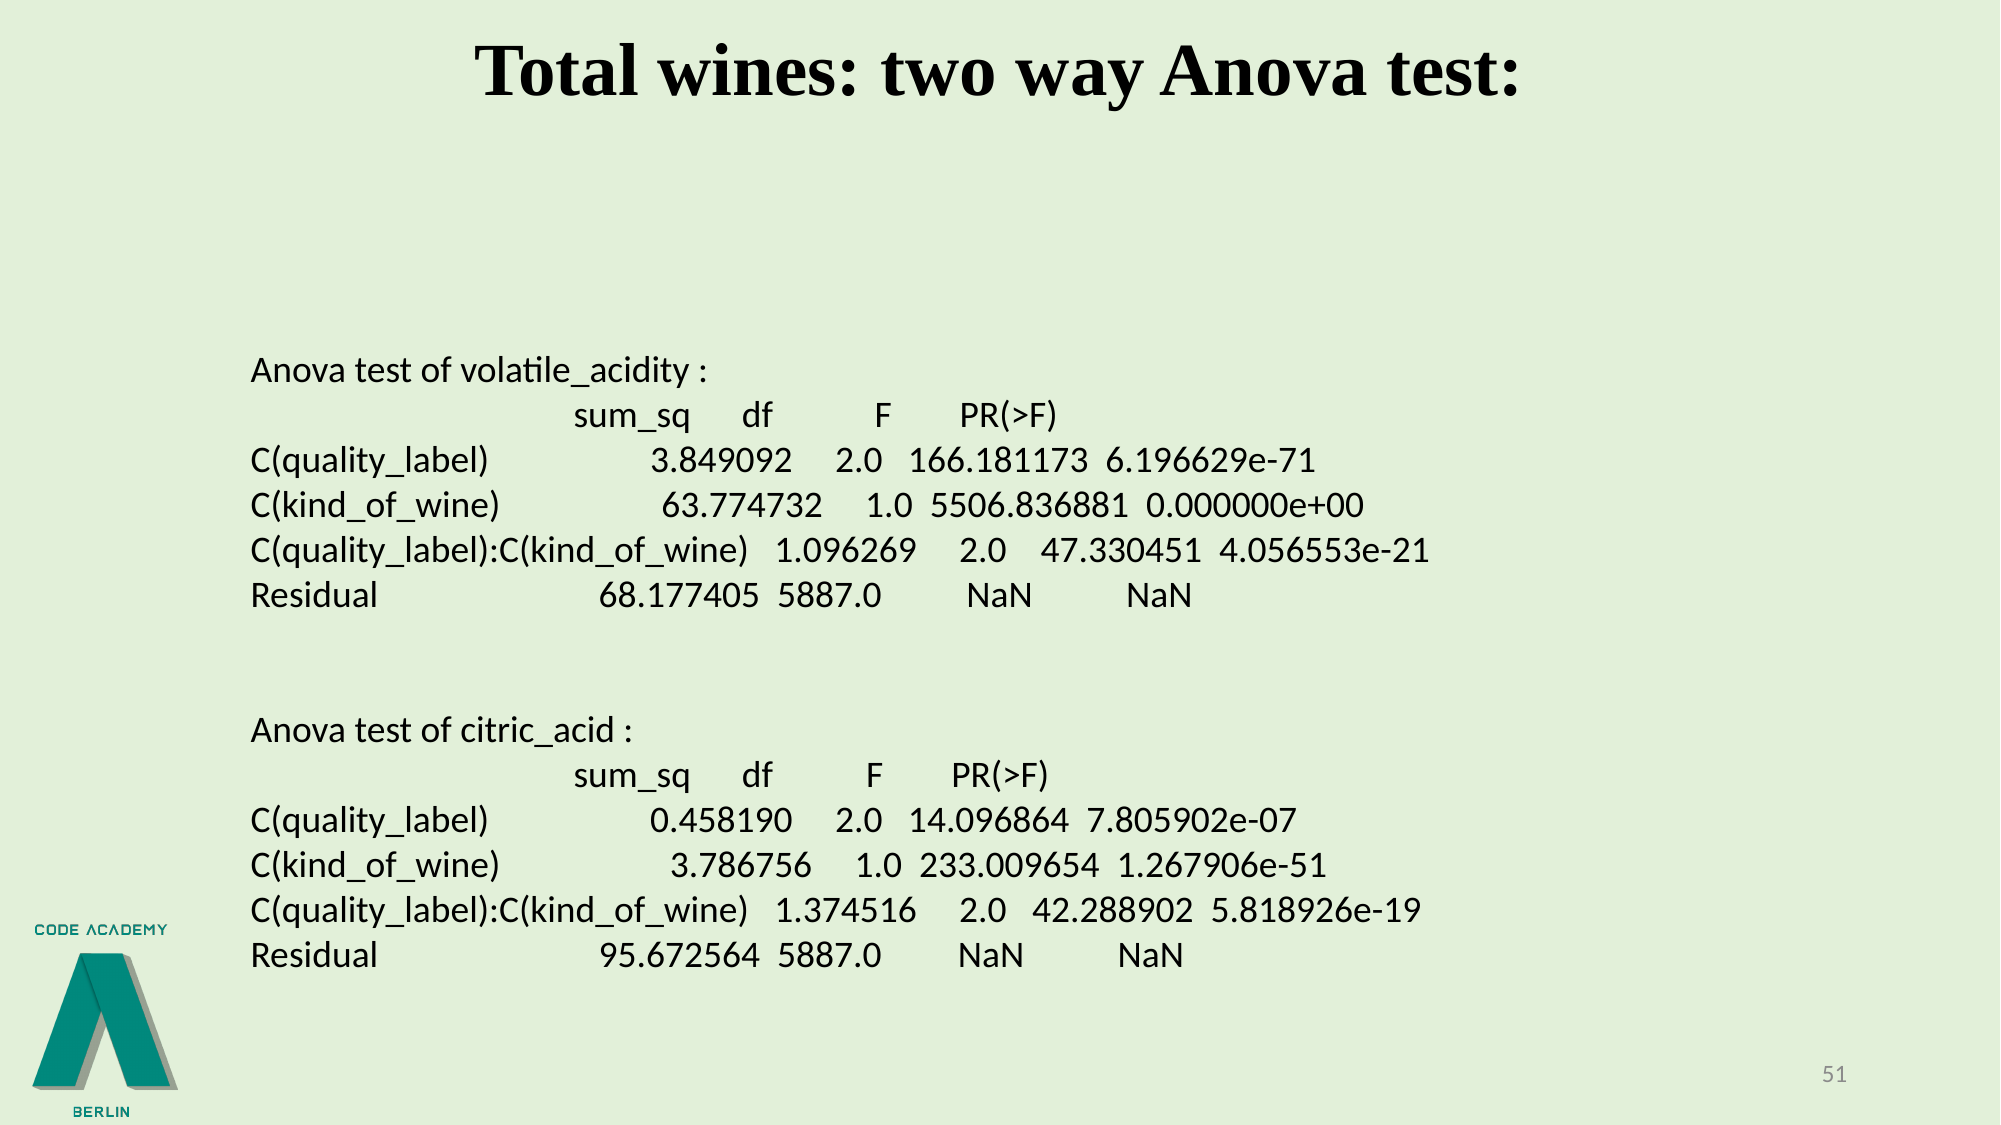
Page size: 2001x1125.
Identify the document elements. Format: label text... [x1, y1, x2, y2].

title Total wines: two way Anova test: [137, 0, 1863, 180]
slide_number 51 [1412, 1042, 1863, 1103]
text_box Anova test of volatile_acidity : sum_sq df F PR(>F) C(quality_label) 3.849092 2.0 166.181173 6.196629e-71 C(kind_of_wine) 63.774732 1.0 5506.836881 0.000000e+00 C(quality_label):C(kind_of_wine) 1.096269 2.0 47.330451 4.056553e-21 Residual 68.177405 5887.0 NaN NaN Anova test of citric_acid : sum_sq df F PR(>F) C(quality_label) 0.458190 2.0 14.096864 7.805902e-07 C(kind_of_wine) 3.786756 1.0 233.009654 1.267906e-51 C(quality_label):C(kind_of_wine) 1.374516 2.0 42.288902 5.818926e-19 Residual 95.672564 5887.0 NaN NaN [235, 292, 1978, 983]
picture [0, 921, 216, 1120]
